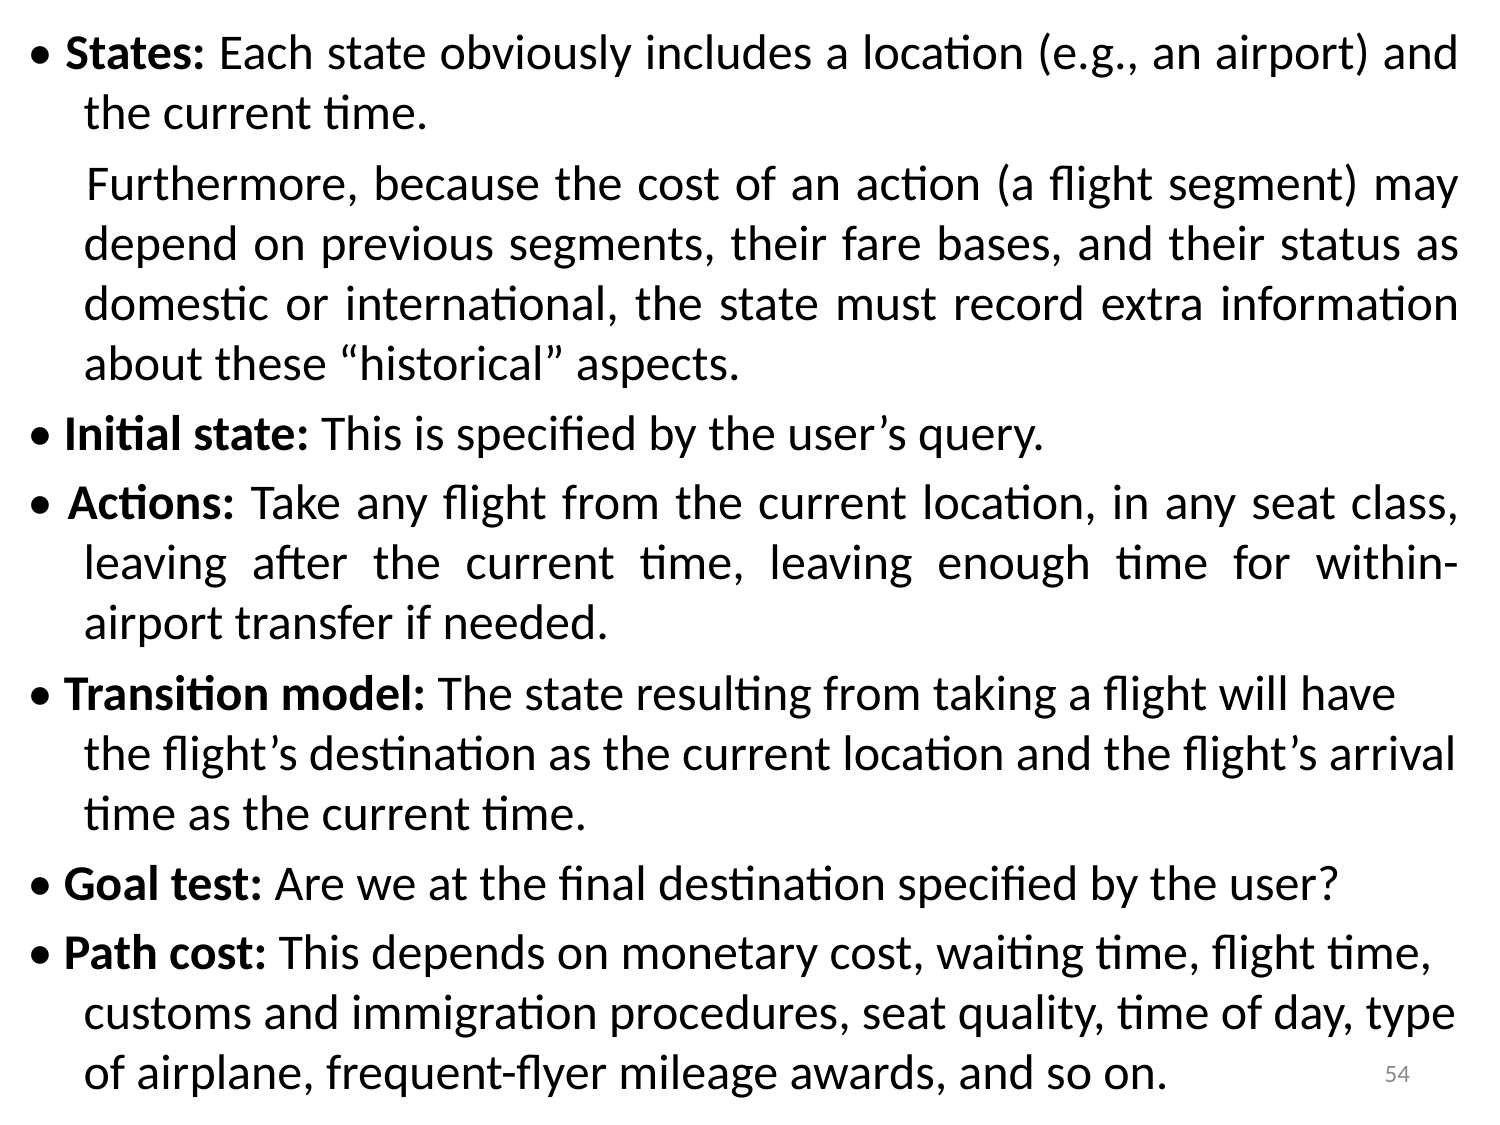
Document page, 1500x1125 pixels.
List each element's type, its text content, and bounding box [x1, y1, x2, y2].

slide_number 54 [1074, 1042, 1425, 1103]
list • States: Each state obviously includes a location (e.g., an airport) and the current time. Furthermore, because the cost of an action (a flight segment) may depend on previous segments, their fare bases, and their status as domestic or international, the state must record extra information about these “historical” aspects. • Initial state: This is specified by the user’s query. • Actions: Take any flight from the current location, in any seat class, leaving after the current time, leaving enough time for within-airport transfer if needed. • Transition model: The state resulting from taking a flight will have the flight’s destination as the current location and the flight’s arrival time as the current time. • Goal test: Are we at the final destination specified by the user? • Path cost: This depends on monetary cost, waiting time, flight time, customs and immigration procedures, seat quality, time of day, type of airplane, frequent-flyer mileage awards, and so on. [12, 12, 1475, 1050]
